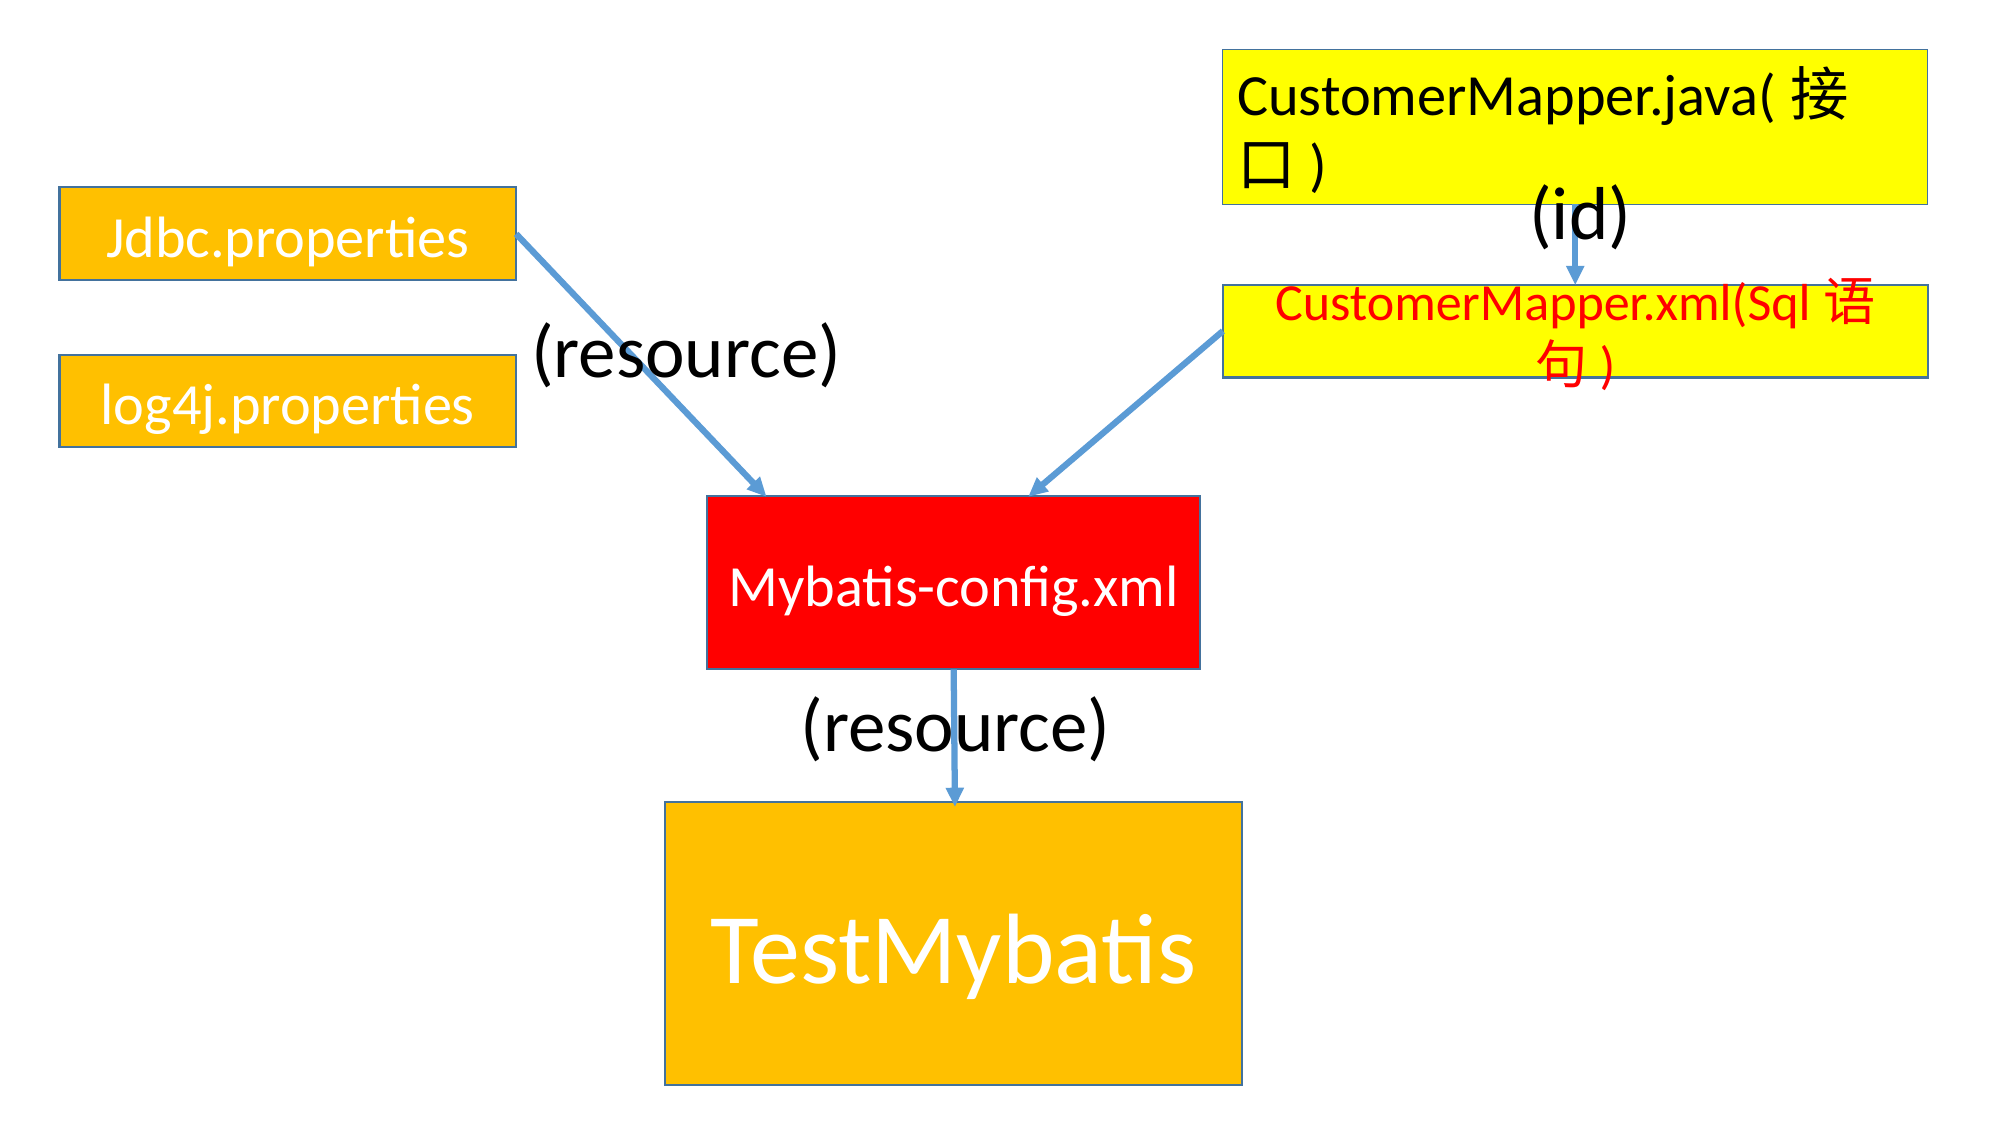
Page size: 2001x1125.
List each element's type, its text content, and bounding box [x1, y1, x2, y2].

text_box (resource) [785, 669, 953, 775]
text_box TestMybatis [664, 801, 1243, 1086]
text_box (id) [1514, 156, 1575, 262]
text_box Mybatis-config.xml [706, 495, 1201, 670]
text_box log4j.properties [58, 354, 516, 448]
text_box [1028, 331, 1223, 497]
text_box Jdbc.properties [58, 186, 517, 281]
text_box CustomerMapper.java(接口) [1222, 49, 1928, 205]
text_box (id) [1576, 156, 1697, 262]
text_box (resource) [955, 669, 1126, 775]
text_box CustomerMapper.xml(Sql语句) [1222, 284, 1929, 379]
text_box (resource) [767, 295, 857, 400]
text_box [516, 233, 767, 497]
